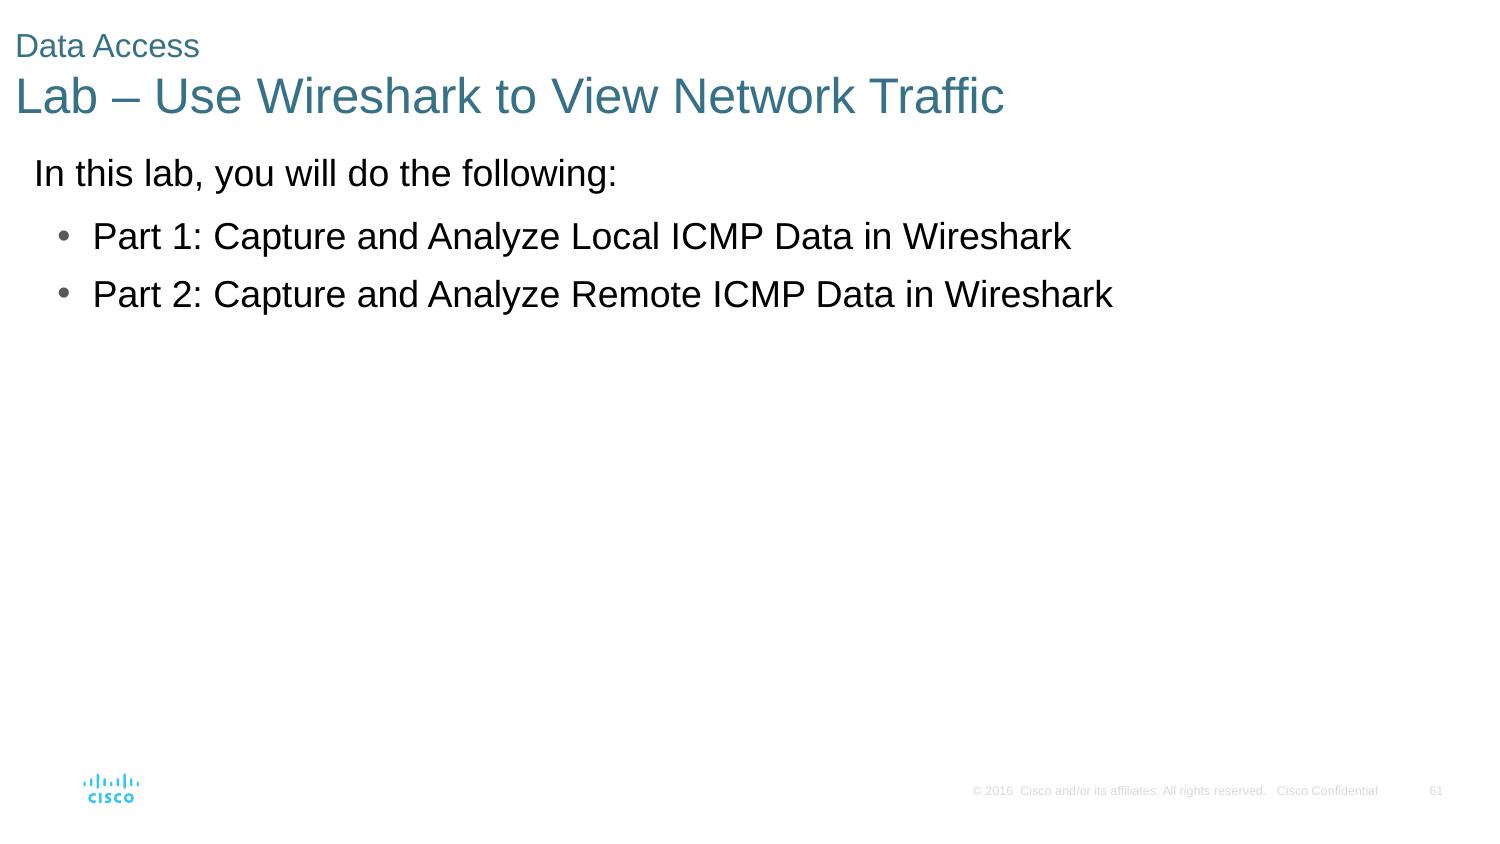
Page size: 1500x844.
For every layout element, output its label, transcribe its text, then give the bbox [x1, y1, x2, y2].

title Data Access Lab – Use Wireshark to View Network Traffic [0, 6, 1500, 142]
list In this lab, you will do the following: Part 1: Capture and Analyze Local ICMP Data in Wireshark Part 2: Capture and Analyze Remote ICMP Data in Wireshark [18, 141, 1427, 767]
